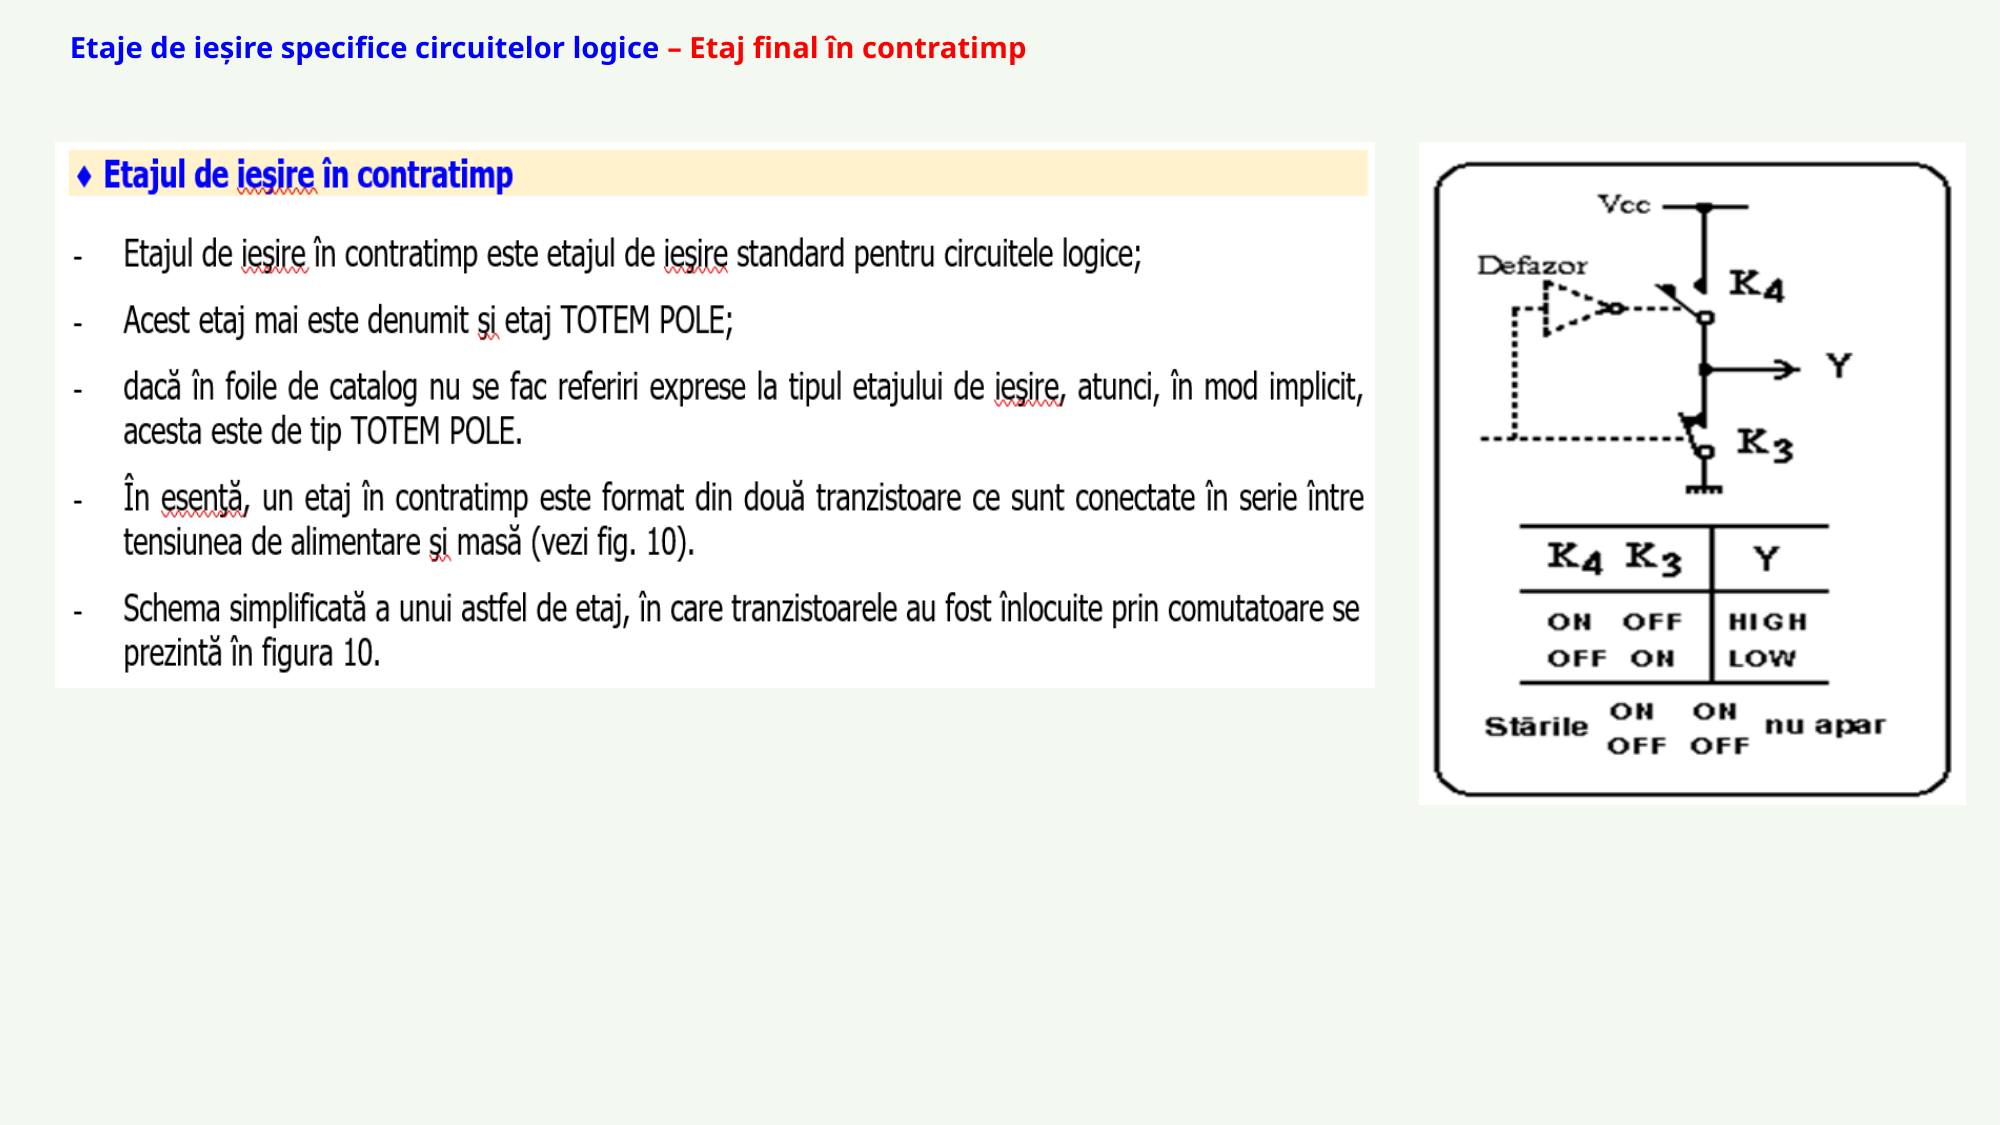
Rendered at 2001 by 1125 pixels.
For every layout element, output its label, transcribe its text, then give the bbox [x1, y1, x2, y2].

picture [54, 142, 1375, 688]
picture [1419, 142, 1966, 805]
text_box Etaje de ieșire specifice circuitelor logice – Etaj final în contratimp [54, 22, 1660, 73]
